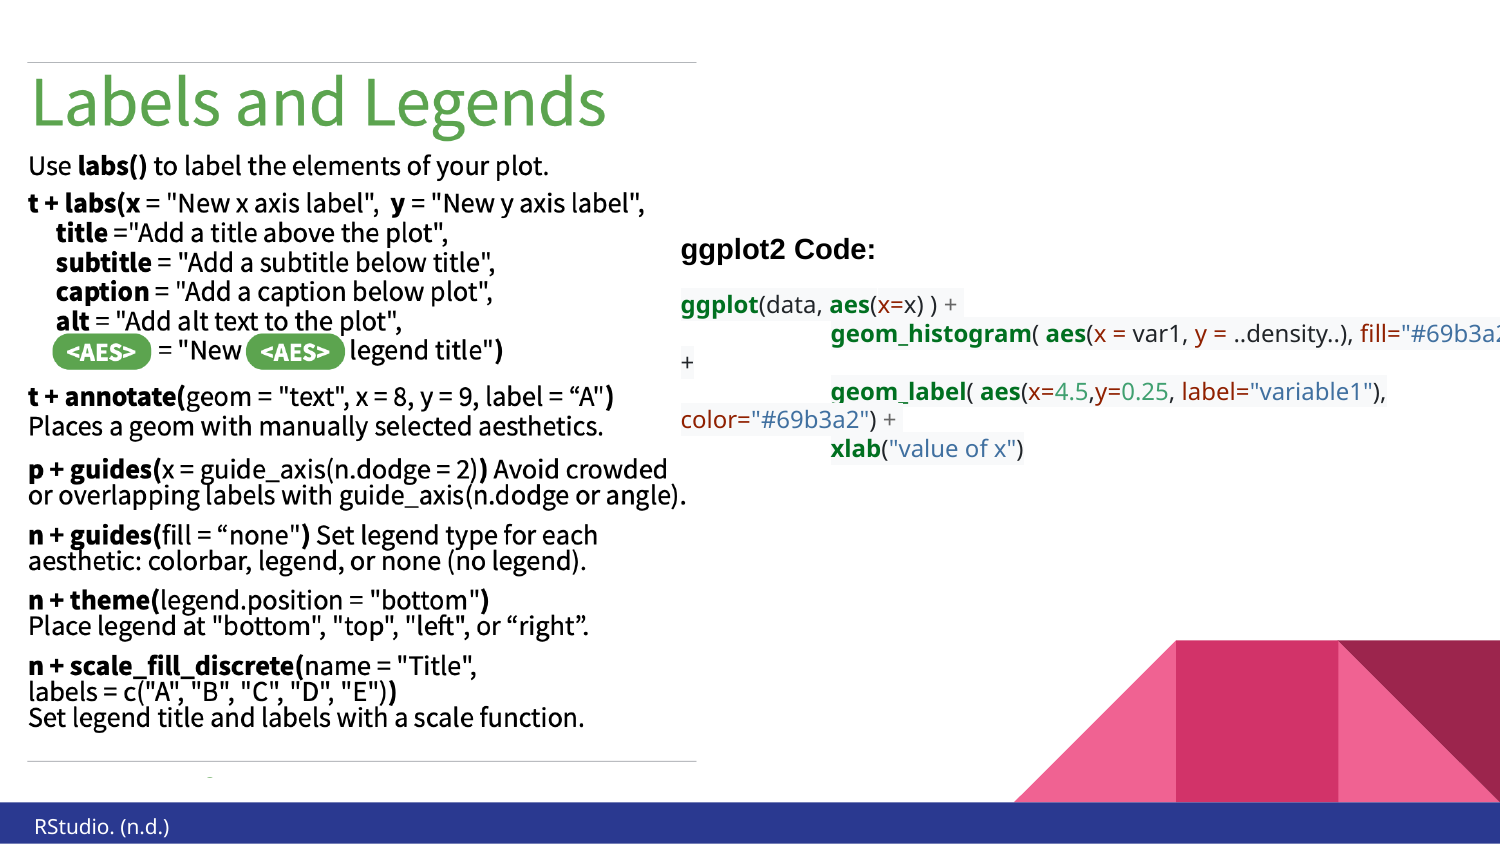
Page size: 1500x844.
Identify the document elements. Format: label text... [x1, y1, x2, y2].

list ggplot2 Code: ggplot(data, aes(x=x) ) + geom_histogram( aes(x = var1, y = ..density..), fill="#69b3a2")+ geom_label( aes(x=4.5,y=0.25, label="variable1"), color="#69b3a2") + xlab("value of x") [748, 209, 1500, 505]
picture [0, 24, 743, 779]
text_box RStudio. (n.d.) [19, 794, 215, 842]
